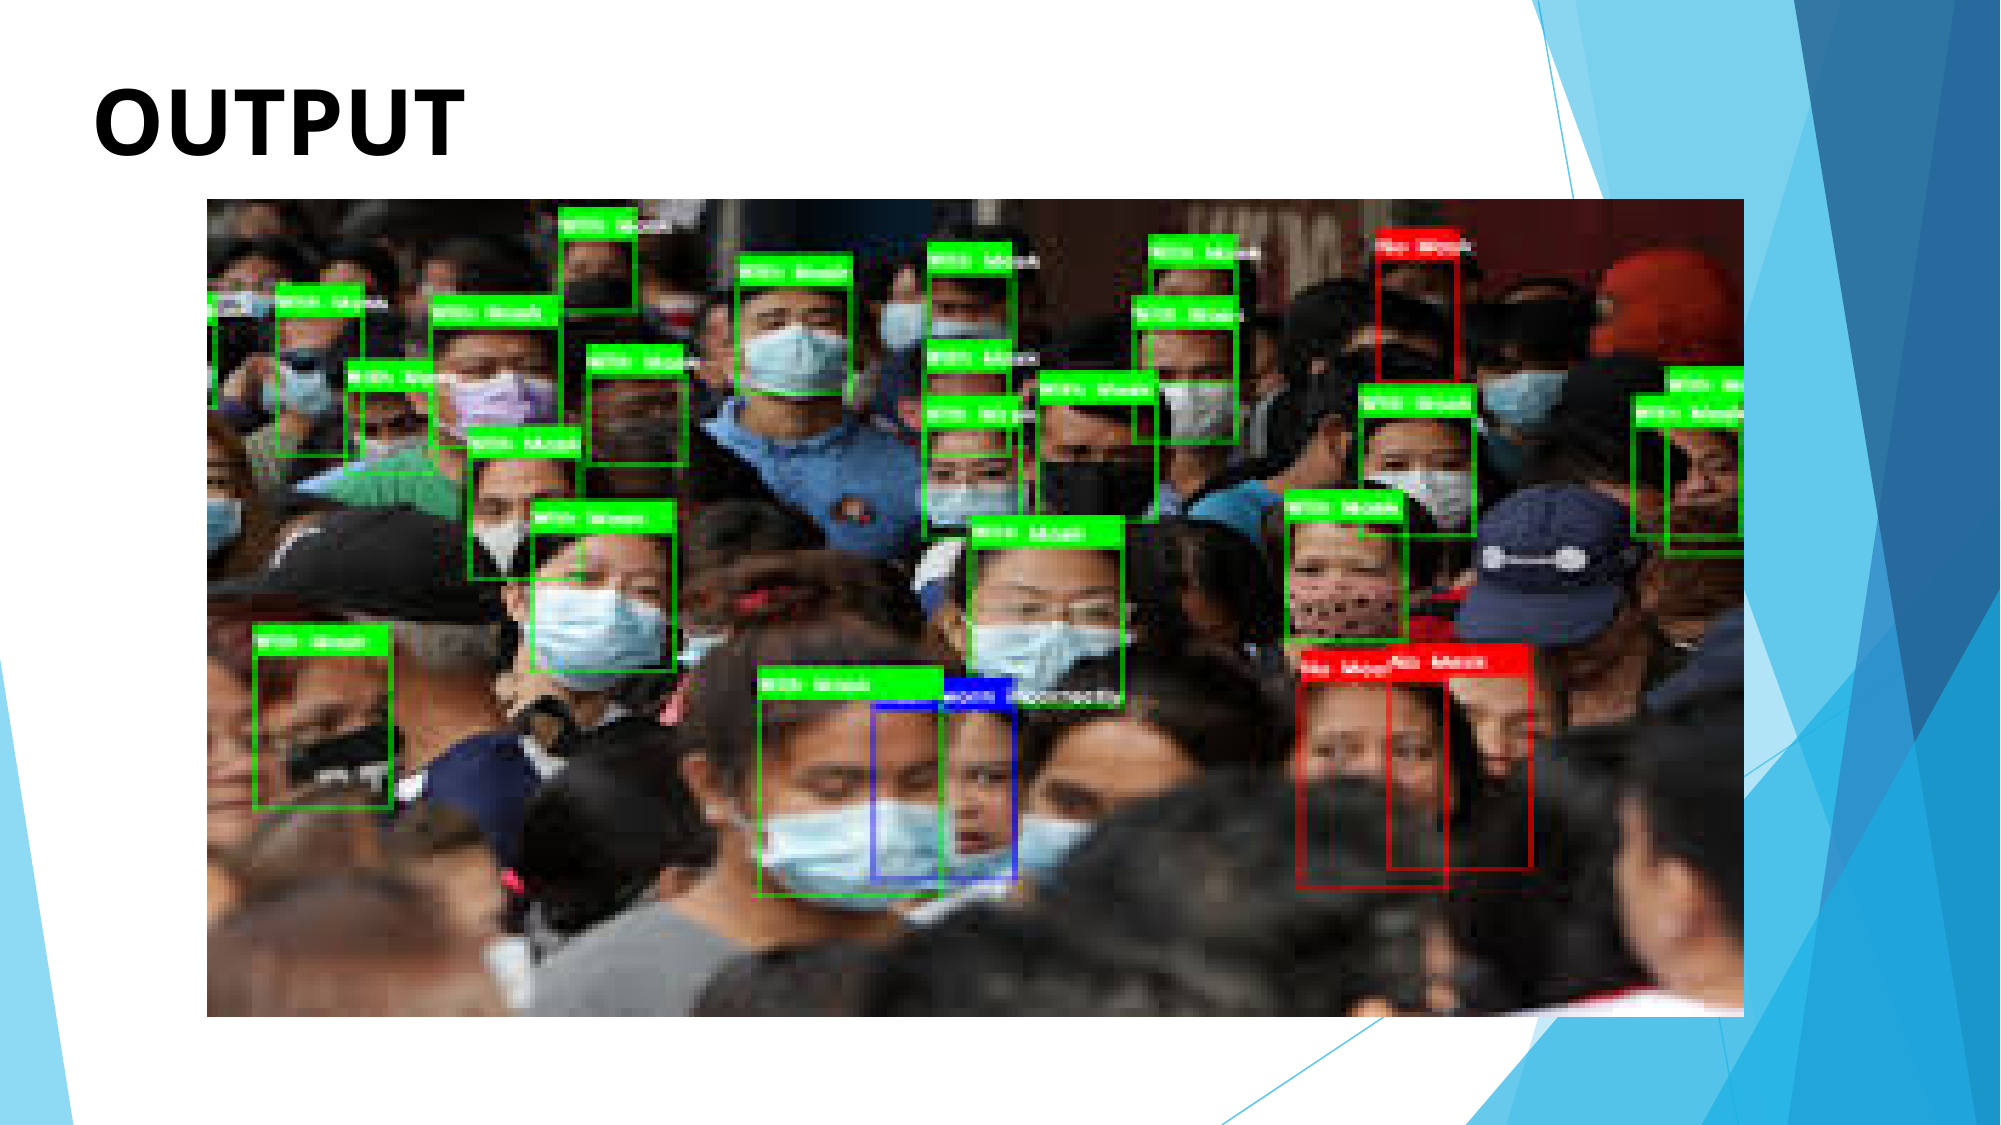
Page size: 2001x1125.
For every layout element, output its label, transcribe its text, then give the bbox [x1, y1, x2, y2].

picture [207, 199, 1745, 1017]
title OUTPUT [91, 63, 1694, 252]
